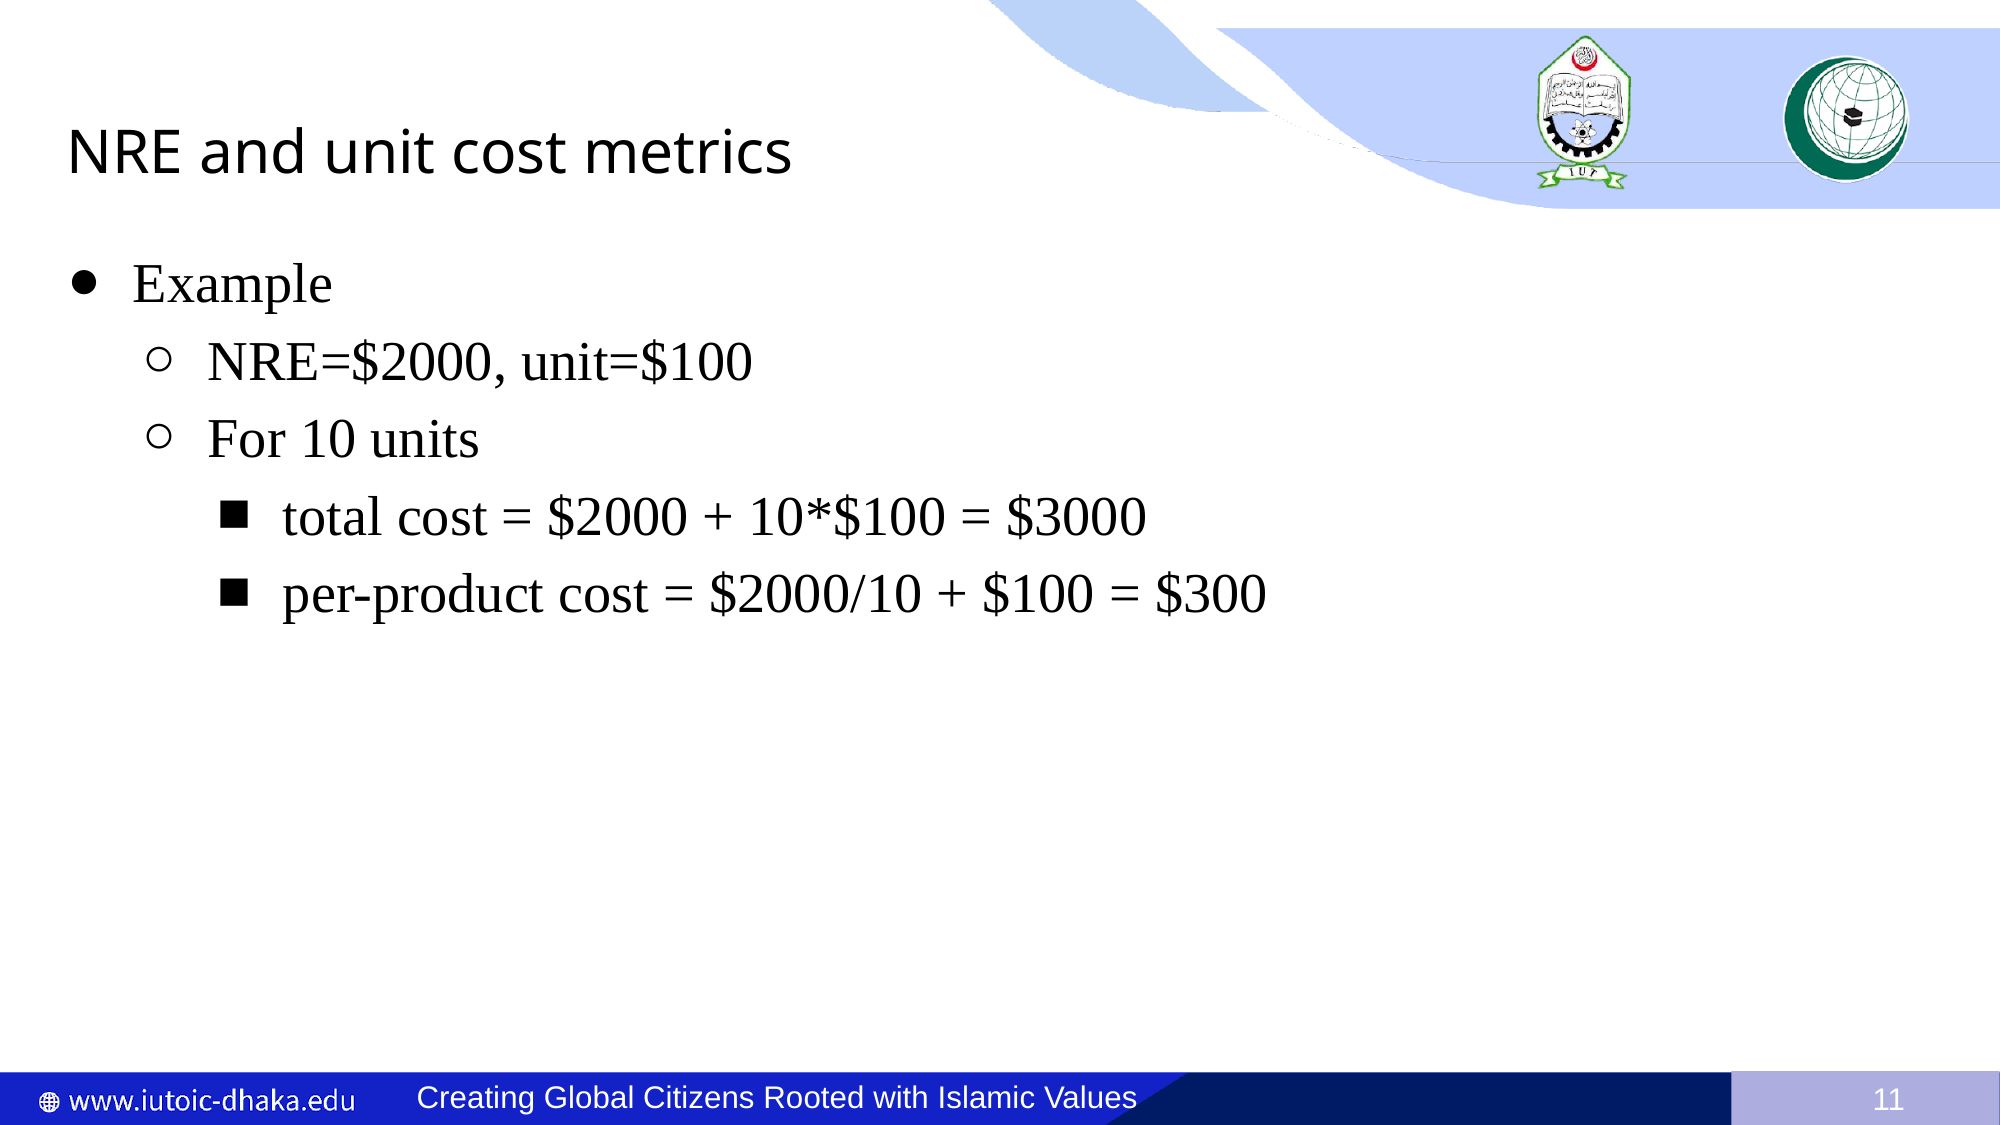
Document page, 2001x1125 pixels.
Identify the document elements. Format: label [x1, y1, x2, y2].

text_box [0, 0, 2000, 1125]
